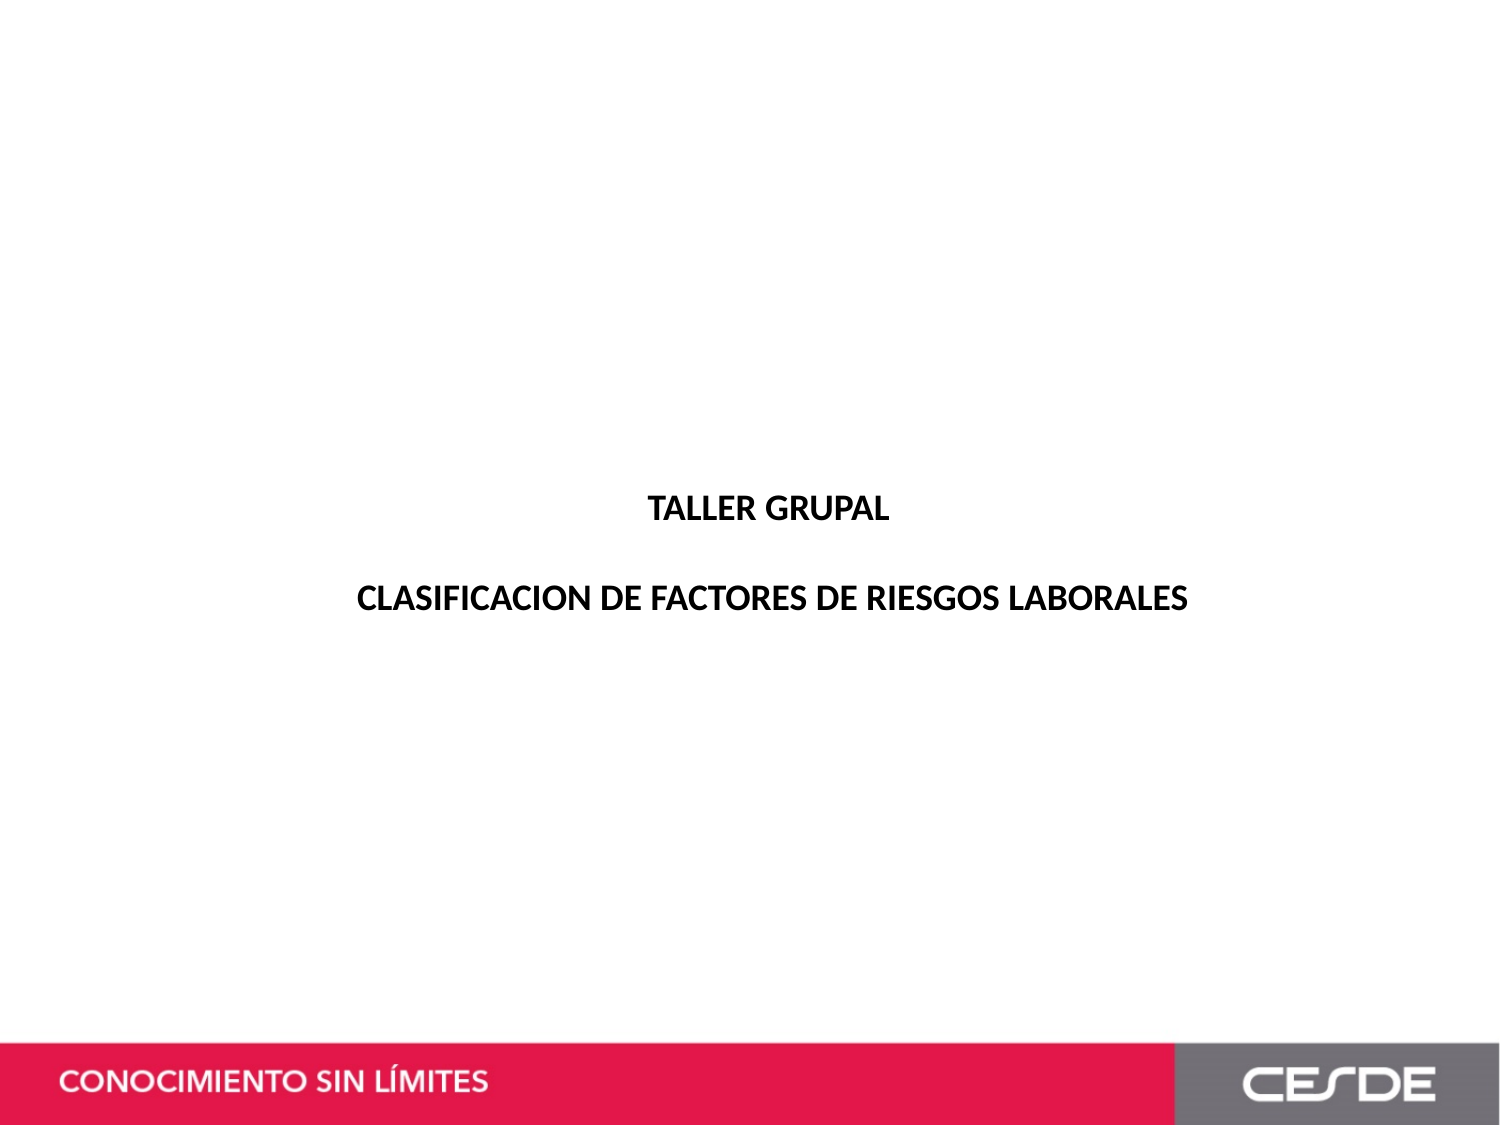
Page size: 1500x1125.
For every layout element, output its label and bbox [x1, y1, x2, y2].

list [0, 5, 1500, 1125]
